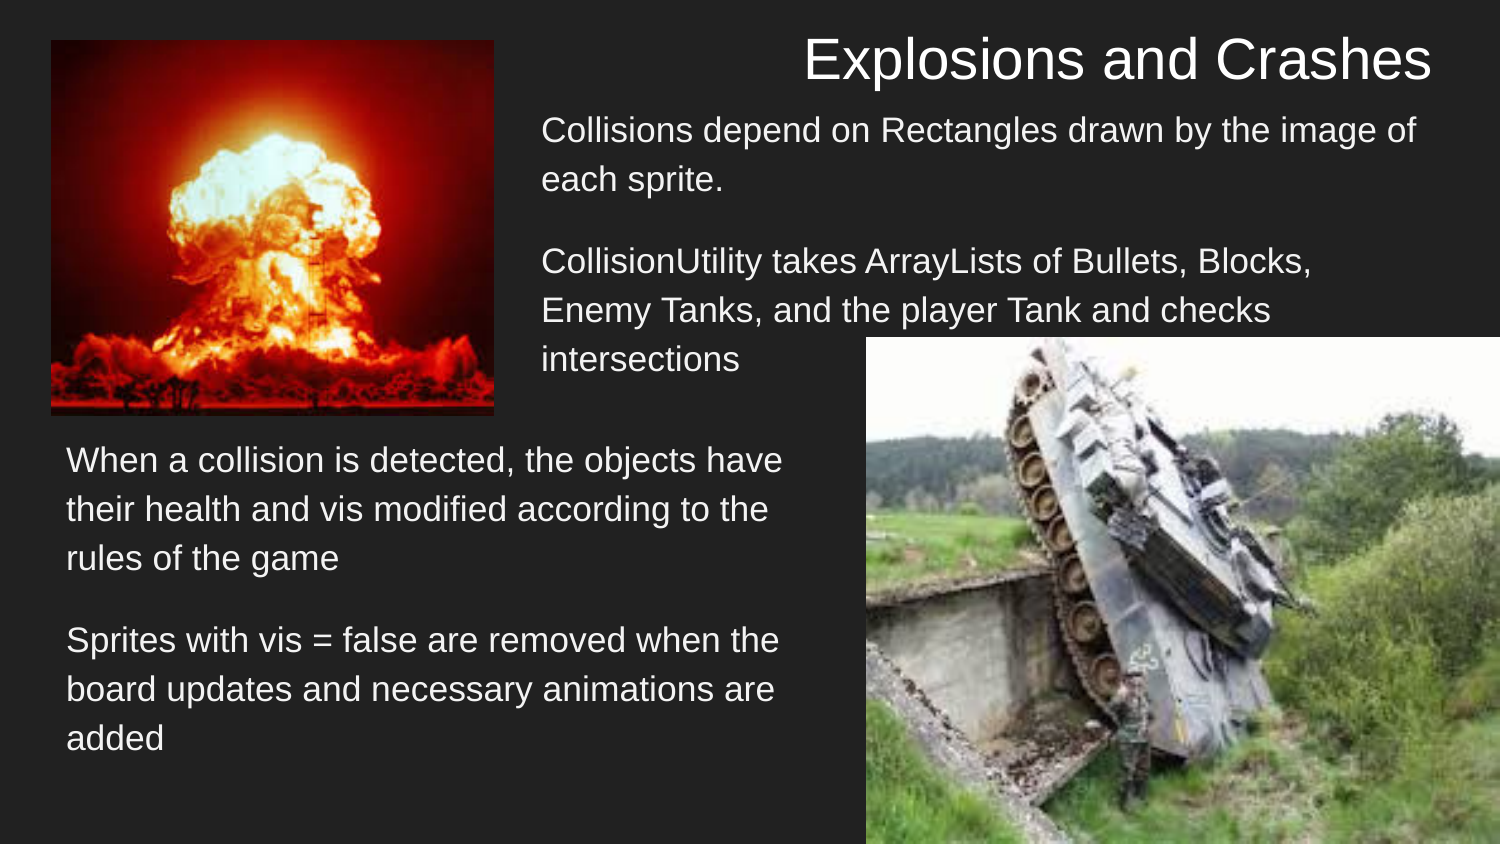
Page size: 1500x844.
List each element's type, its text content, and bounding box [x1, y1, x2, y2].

picture [50, 40, 494, 416]
title Explosions and Crashes [51, 5, 1449, 100]
list Collisions depend on Rectangles drawn by the image of each sprite. CollisionUtility takes ArrayLists of Bullets, Blocks, Enemy Tanks, and the player Tank and checks intersections [525, 85, 1435, 371]
list When a collision is detected, the objects have their health and vis modified according to the rules of the game Sprites with vis = false are removed when the board updates and necessary animations are added [51, 415, 852, 791]
picture [866, 337, 1500, 844]
